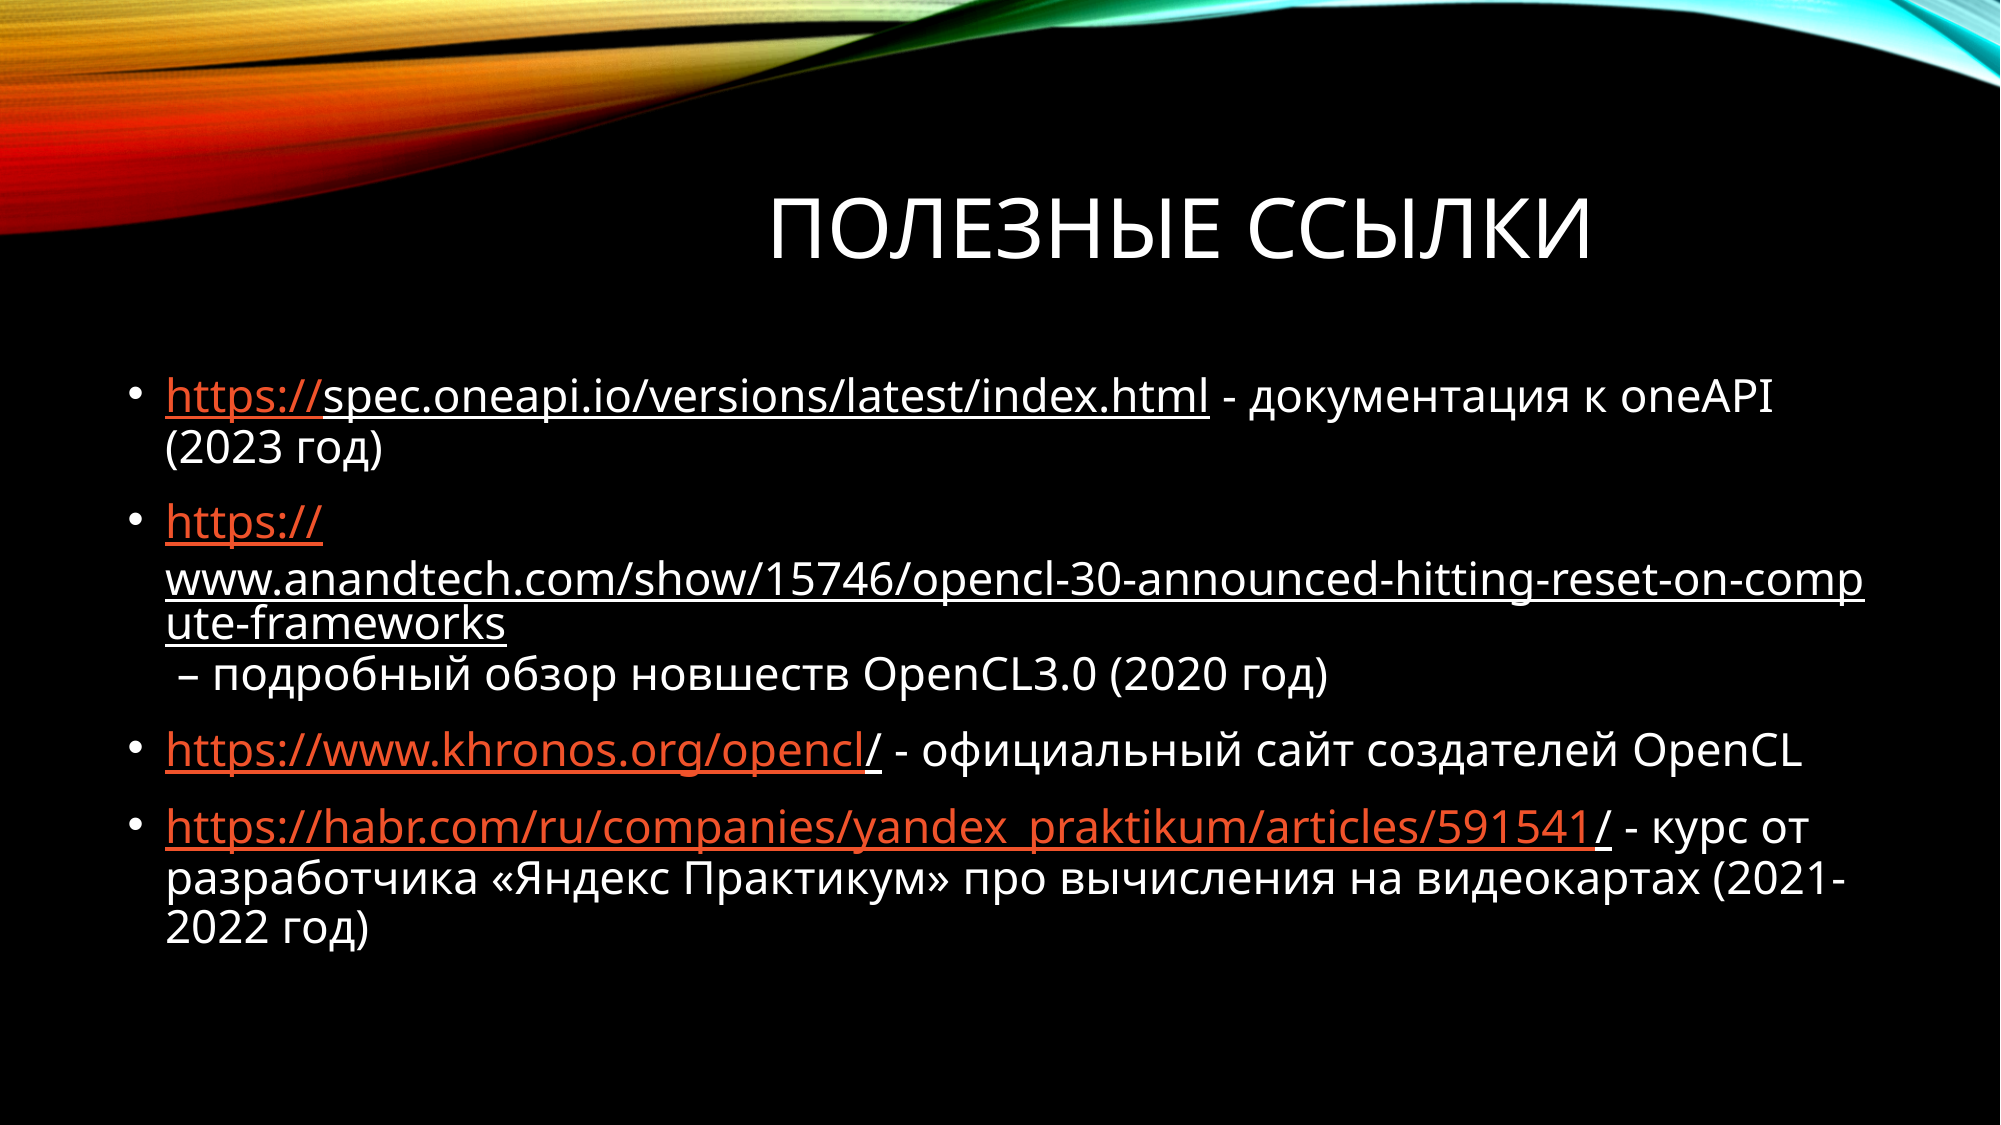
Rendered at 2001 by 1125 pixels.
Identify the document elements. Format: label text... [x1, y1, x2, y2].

picture [0, 0, 2000, 237]
list https://spec.oneapi.io/versions/latest/index.html - документация к oneAPI (2023 год) https://www.anandtech.com/show/15746/opencl-30-announced-hitting-reset-on-compute-frameworks – подробный обзор новшеств OpenCL3.0 (2020 год) https://www.khronos.org/opencl/ - официальный сайт создателей OpenCL https://habr.com/ru/companies/yandex_praktikum/articles/591541/ - курс от разработчика «Яндекс Практикум» про вычисления на видеокартах (2021-2022 год) [112, 360, 1888, 1021]
title Полезные ссылки [474, 125, 1888, 338]
